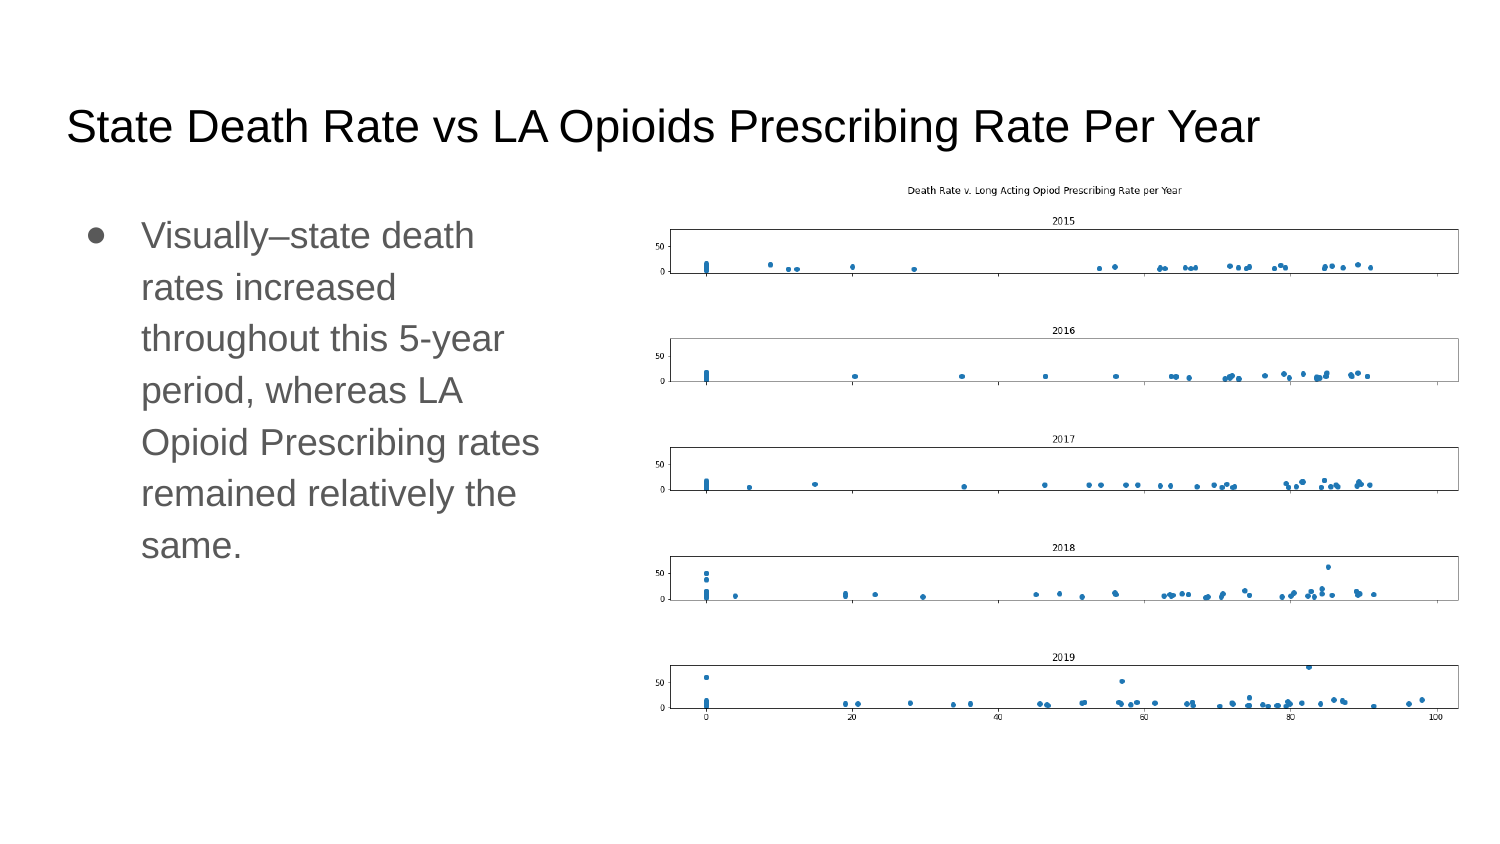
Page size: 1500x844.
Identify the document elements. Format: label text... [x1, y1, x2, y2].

title State Death Rate vs LA Opioids Prescribing Rate Per Year [51, 72, 1449, 167]
list Visually–state death rates increased throughout this 5-year period, whereas LA Opioid Prescribing rates remained relatively the same. [51, 189, 579, 750]
picture [608, 173, 1481, 765]
